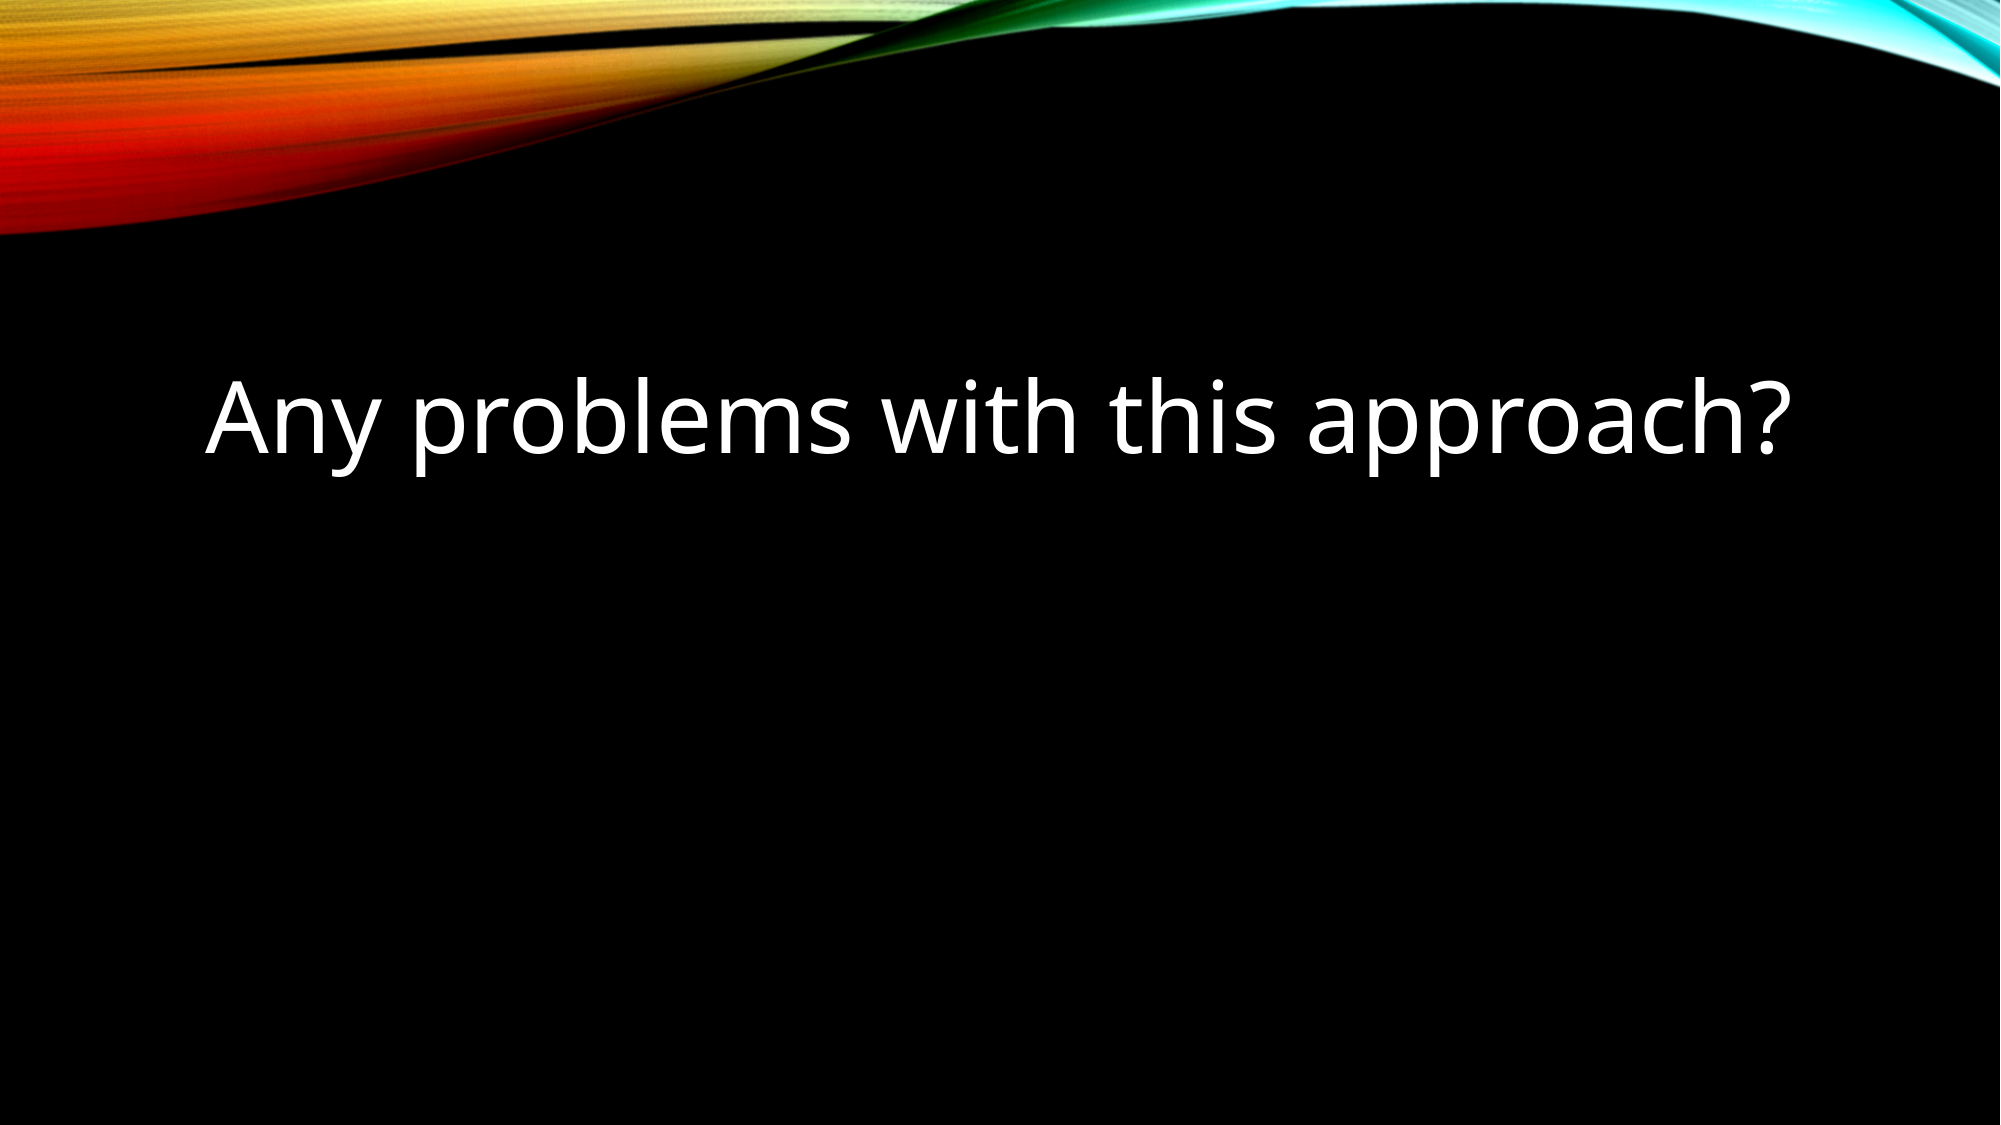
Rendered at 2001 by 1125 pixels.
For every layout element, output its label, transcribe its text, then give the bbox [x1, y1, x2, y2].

picture [0, 0, 2000, 237]
list Any problems with this approach? [112, 360, 1888, 1021]
